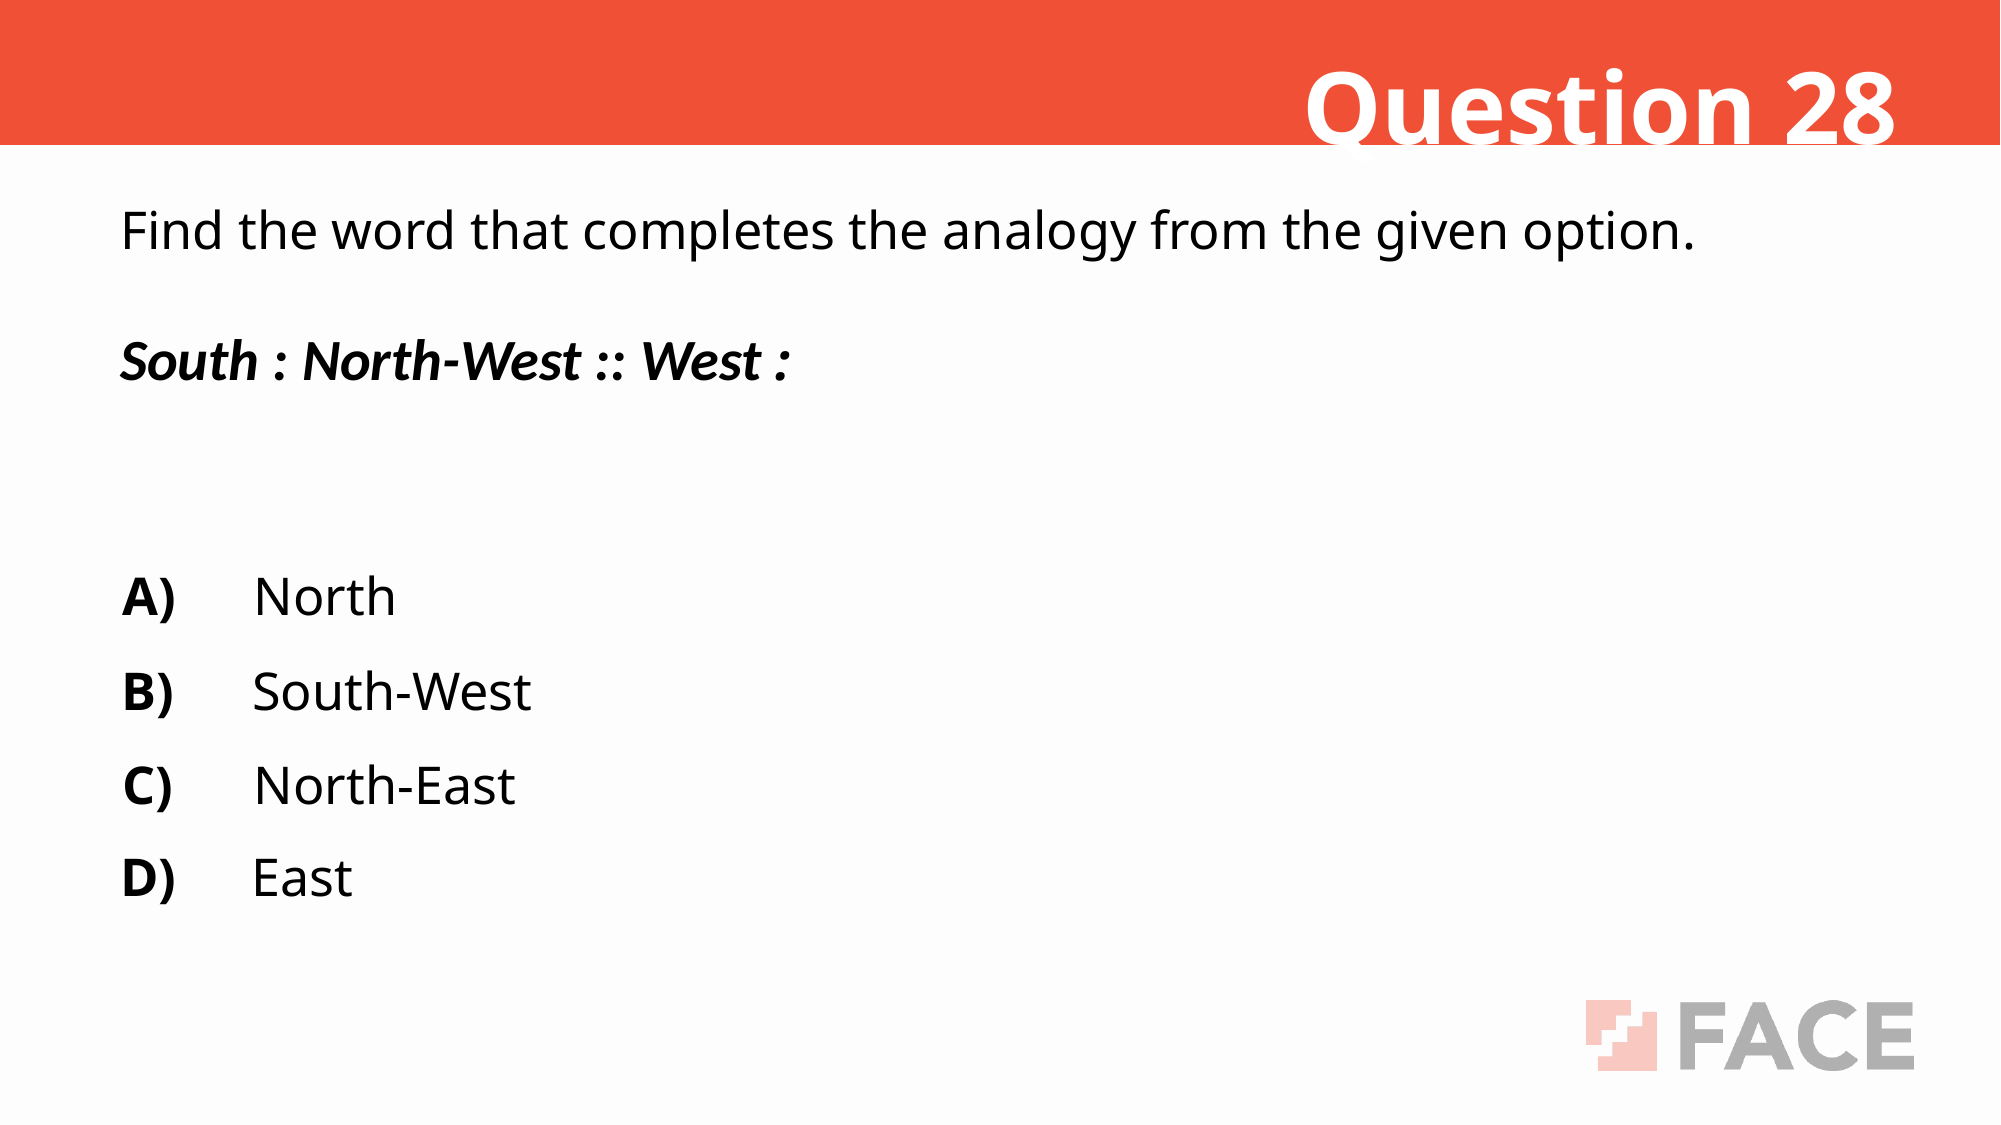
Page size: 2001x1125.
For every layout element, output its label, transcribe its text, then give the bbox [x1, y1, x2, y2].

text_box [0, 0, 2000, 147]
text_box A) [107, 525, 223, 634]
text_box B) [106, 619, 221, 728]
text_box East [236, 806, 1893, 915]
text_box Find the word that completes the analogy from the given option. South : North-West :: West : [105, 189, 1895, 400]
picture [1586, 1000, 1914, 1072]
text_box C) [107, 713, 223, 823]
text_box North [238, 525, 1896, 634]
text_box South-West [237, 619, 1894, 728]
text_box North-East [238, 713, 1896, 823]
text_box Question 28 [638, 37, 1914, 173]
text_box D) [105, 806, 220, 915]
